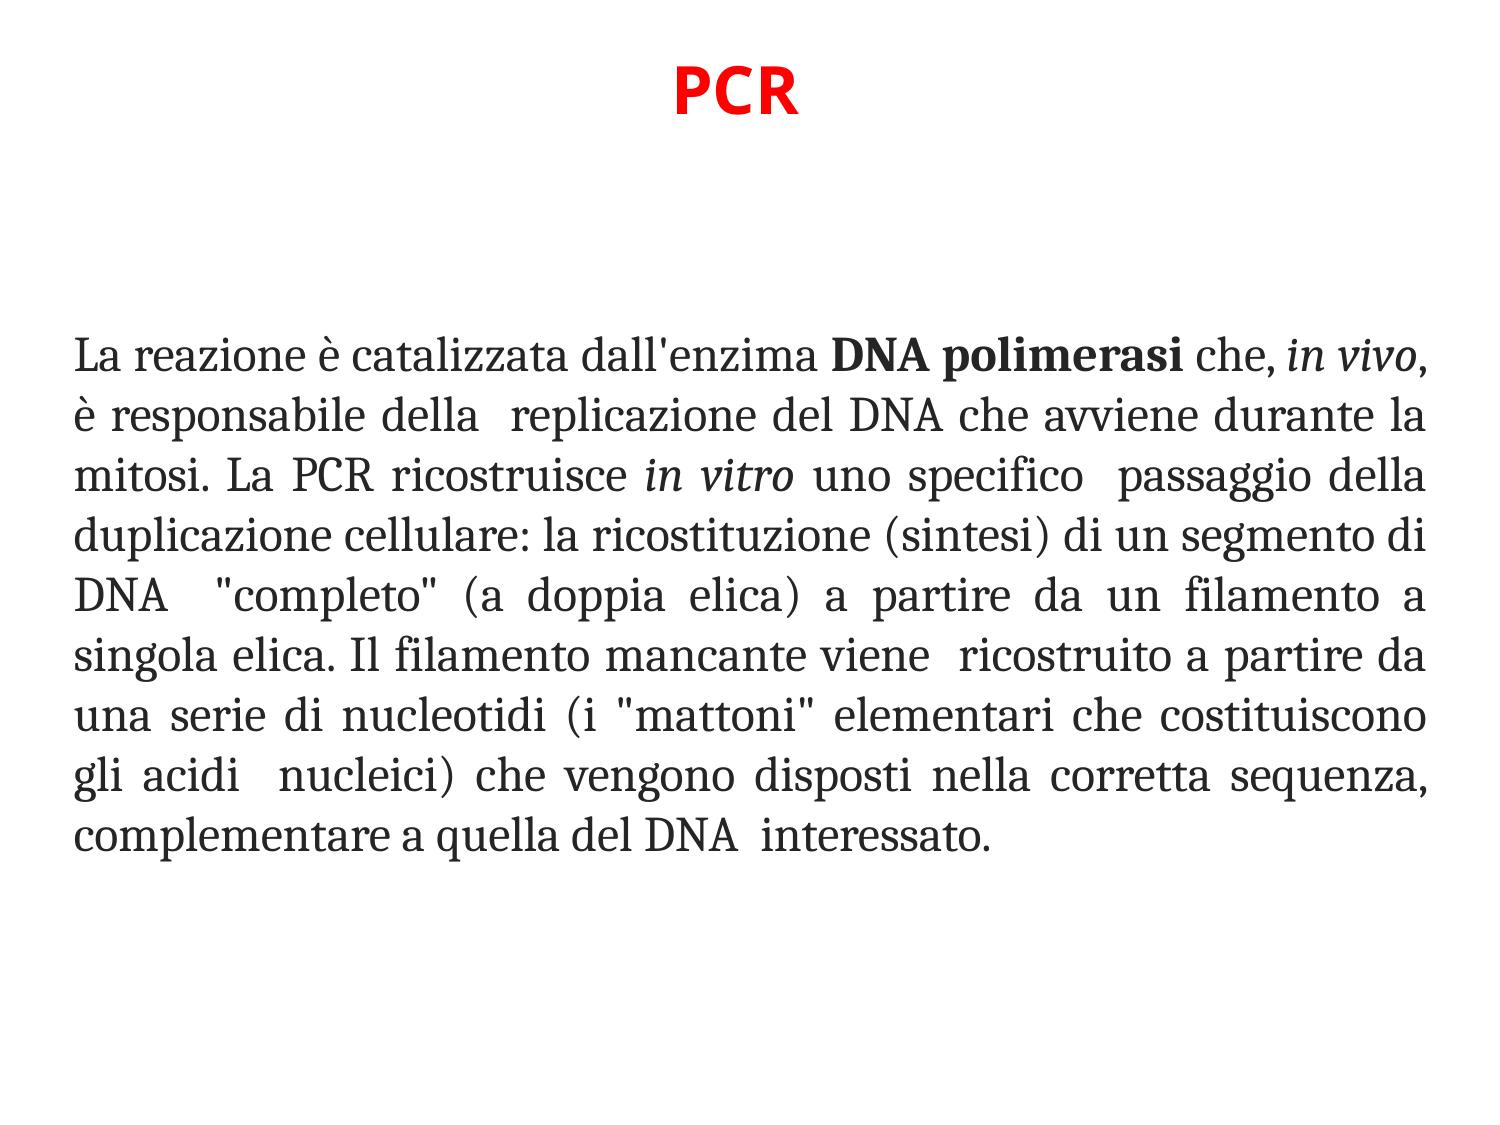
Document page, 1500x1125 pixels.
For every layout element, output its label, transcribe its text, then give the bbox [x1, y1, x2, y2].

title PCR [170, 47, 1330, 129]
list La reazione è catalizzata dall'enzima DNA polimerasi che, in vivo, è responsabile della replicazione del DNA che avviene durante la mitosi. La PCR ricostruisce in vitro uno specifico passaggio della duplicazione cellulare: la ricostituzione (sintesi) di un segmento di DNA "completo" (a doppia elica) a partire da un filamento a singola elica. Il filamento mancante viene ricostruito a partire da una serie di nucleotidi (i "mattoni" elementari che costituiscono gli acidi nucleici) che vengono disposti nella corretta sequenza, complementare a quella del DNA interessato. [73, 321, 1427, 998]
